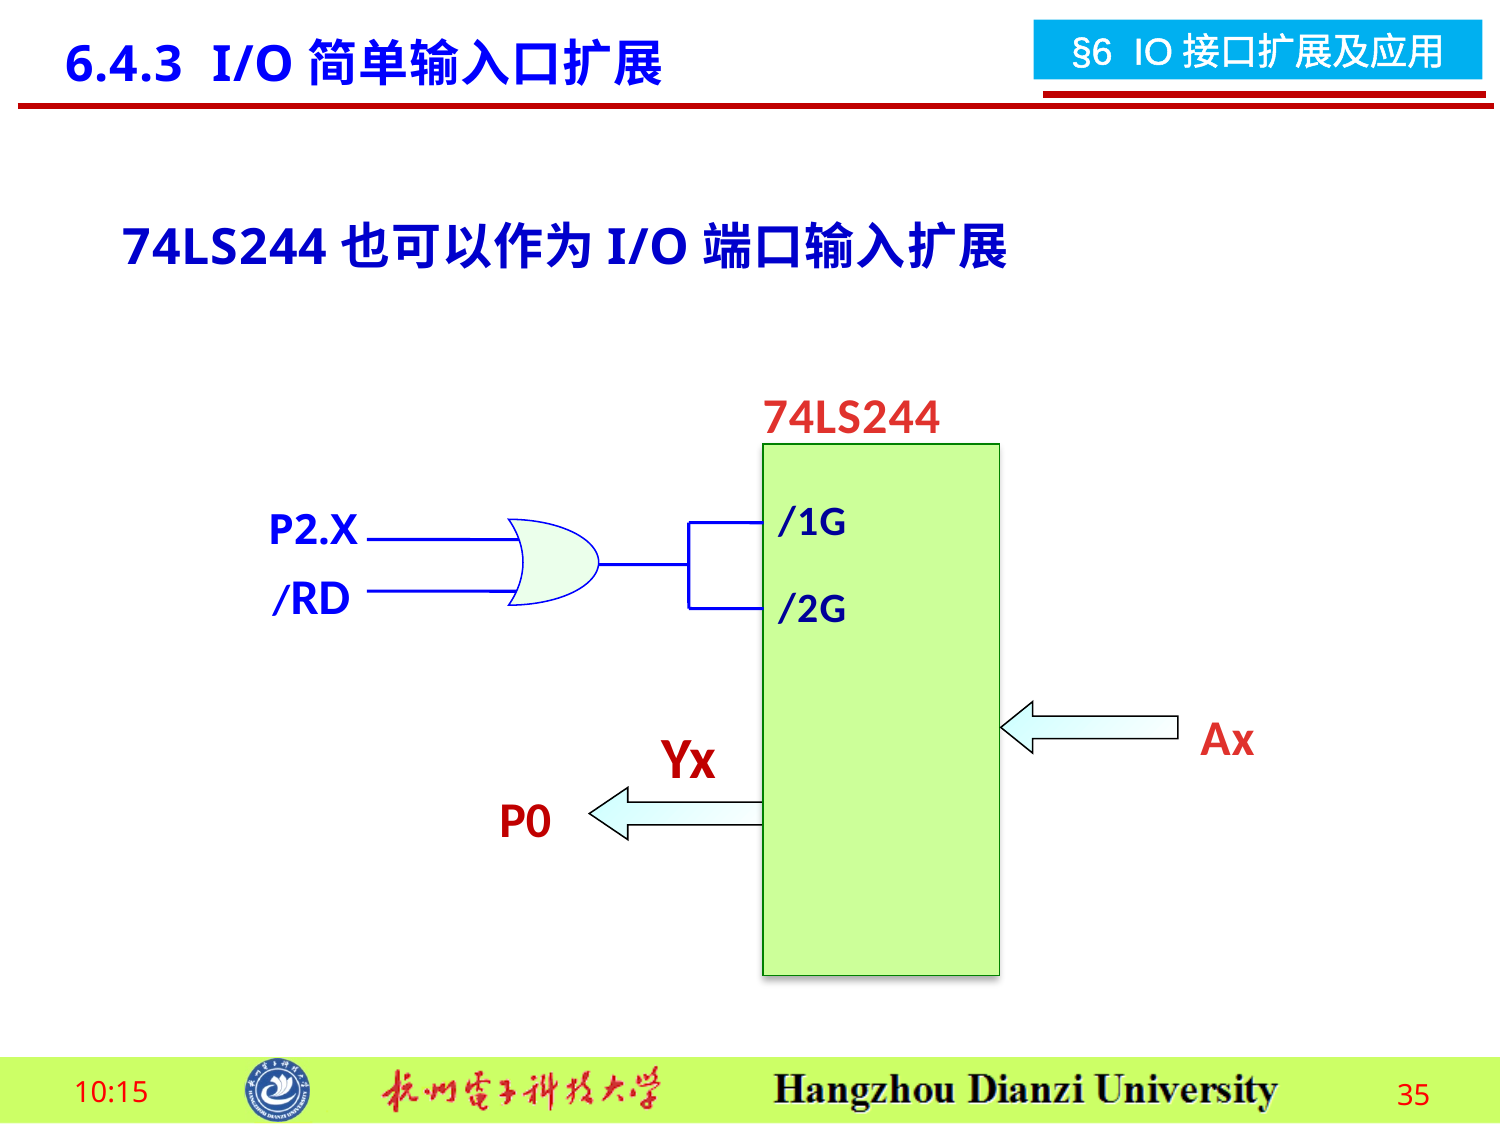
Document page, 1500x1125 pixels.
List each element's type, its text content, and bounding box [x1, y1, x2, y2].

text_box [508, 519, 599, 606]
text_box P2.X [234, 480, 392, 561]
text_box [1000, 701, 1178, 754]
text_box /2G [763, 558, 884, 639]
text_box /RD [257, 538, 380, 632]
text_box 6.4.3 I/O简单输入口扩展 [50, 23, 679, 99]
text_box 74LS244也可以作为I/O端口输入扩展 [108, 189, 1152, 282]
text_box /1G [763, 471, 872, 551]
text_box P0 [484, 761, 598, 855]
text_box [598, 787, 757, 840]
text_box Yx [646, 691, 767, 798]
text_box 74LS244 [747, 357, 997, 451]
text_box [763, 443, 1000, 976]
text_box Ax [1185, 679, 1306, 773]
picture [0, 1057, 1500, 1125]
